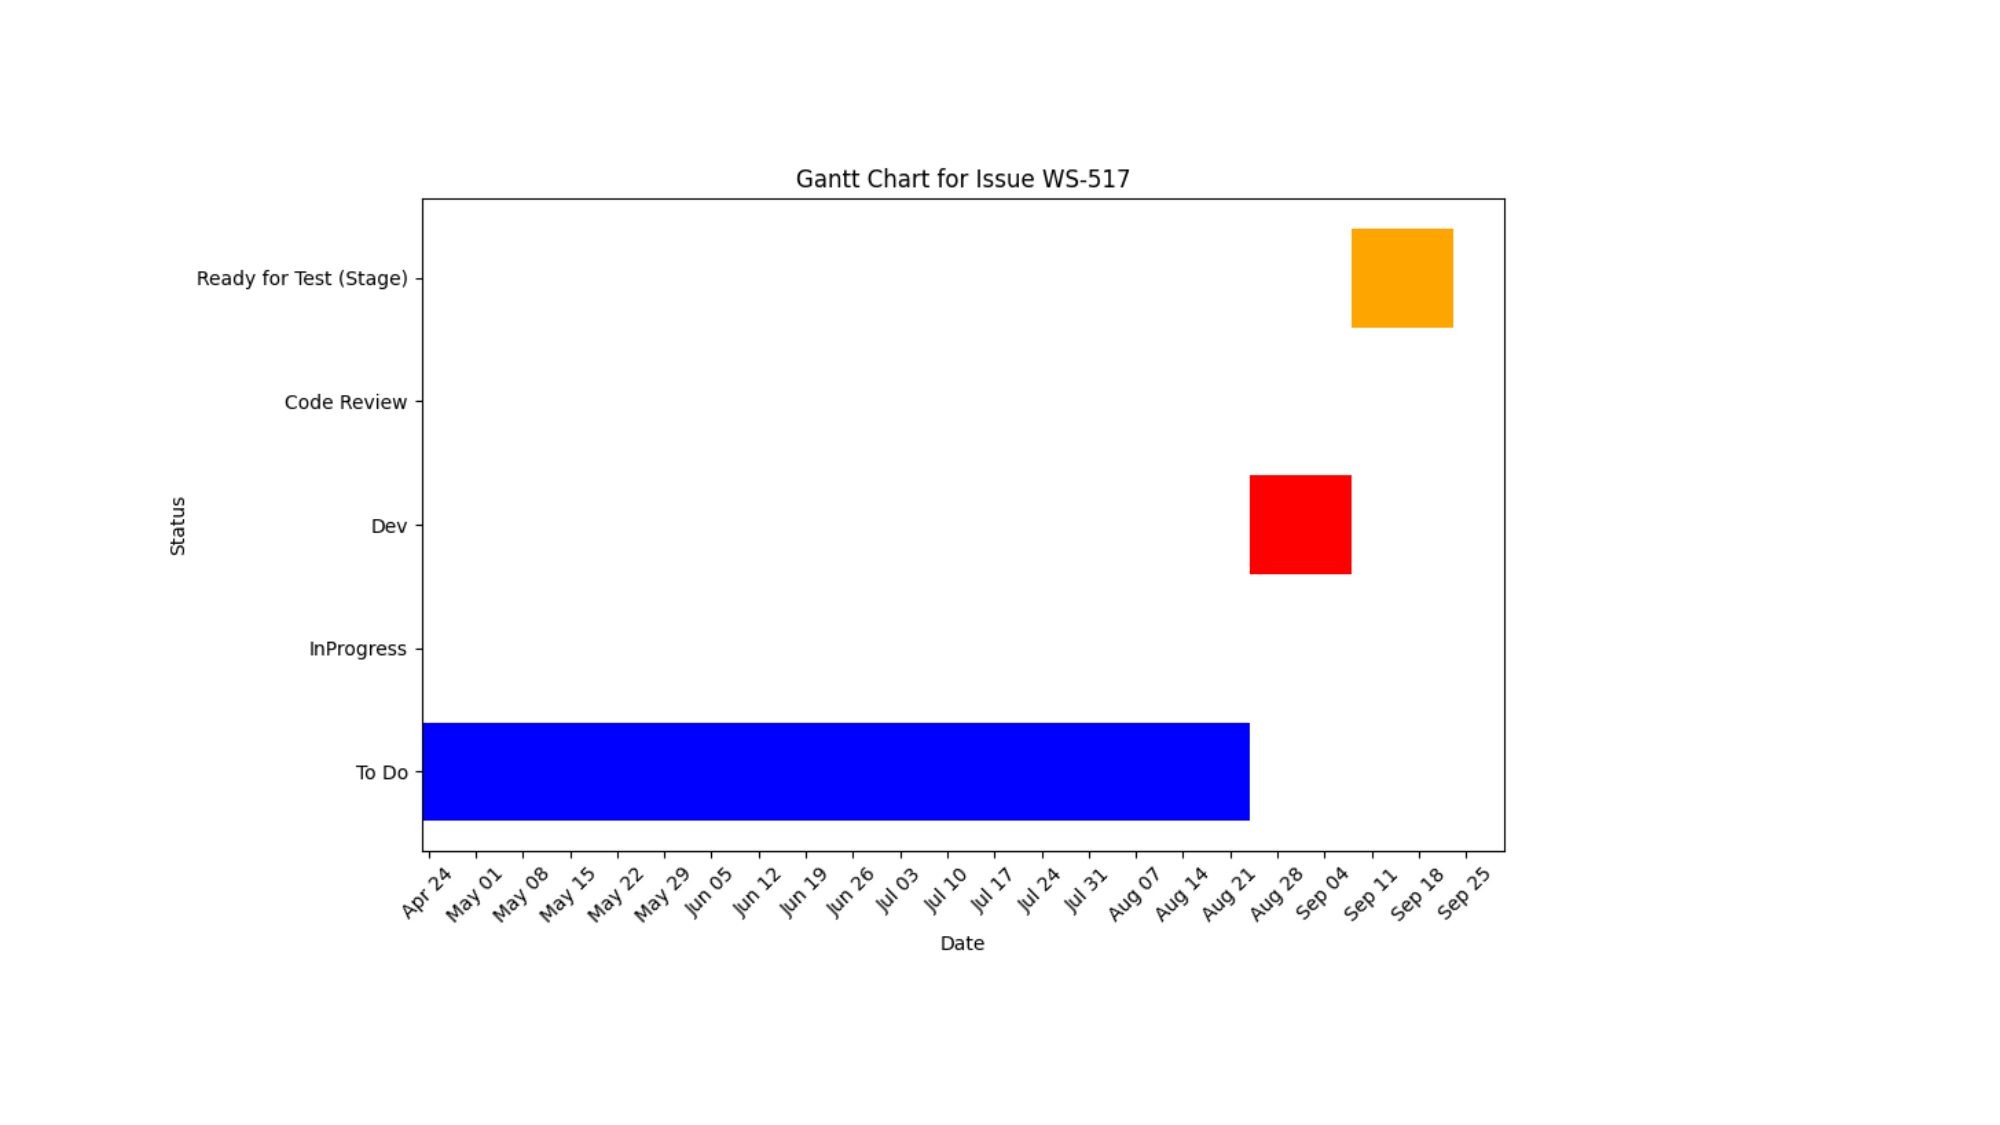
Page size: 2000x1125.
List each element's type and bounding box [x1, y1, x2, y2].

picture [149, 149, 1526, 976]
